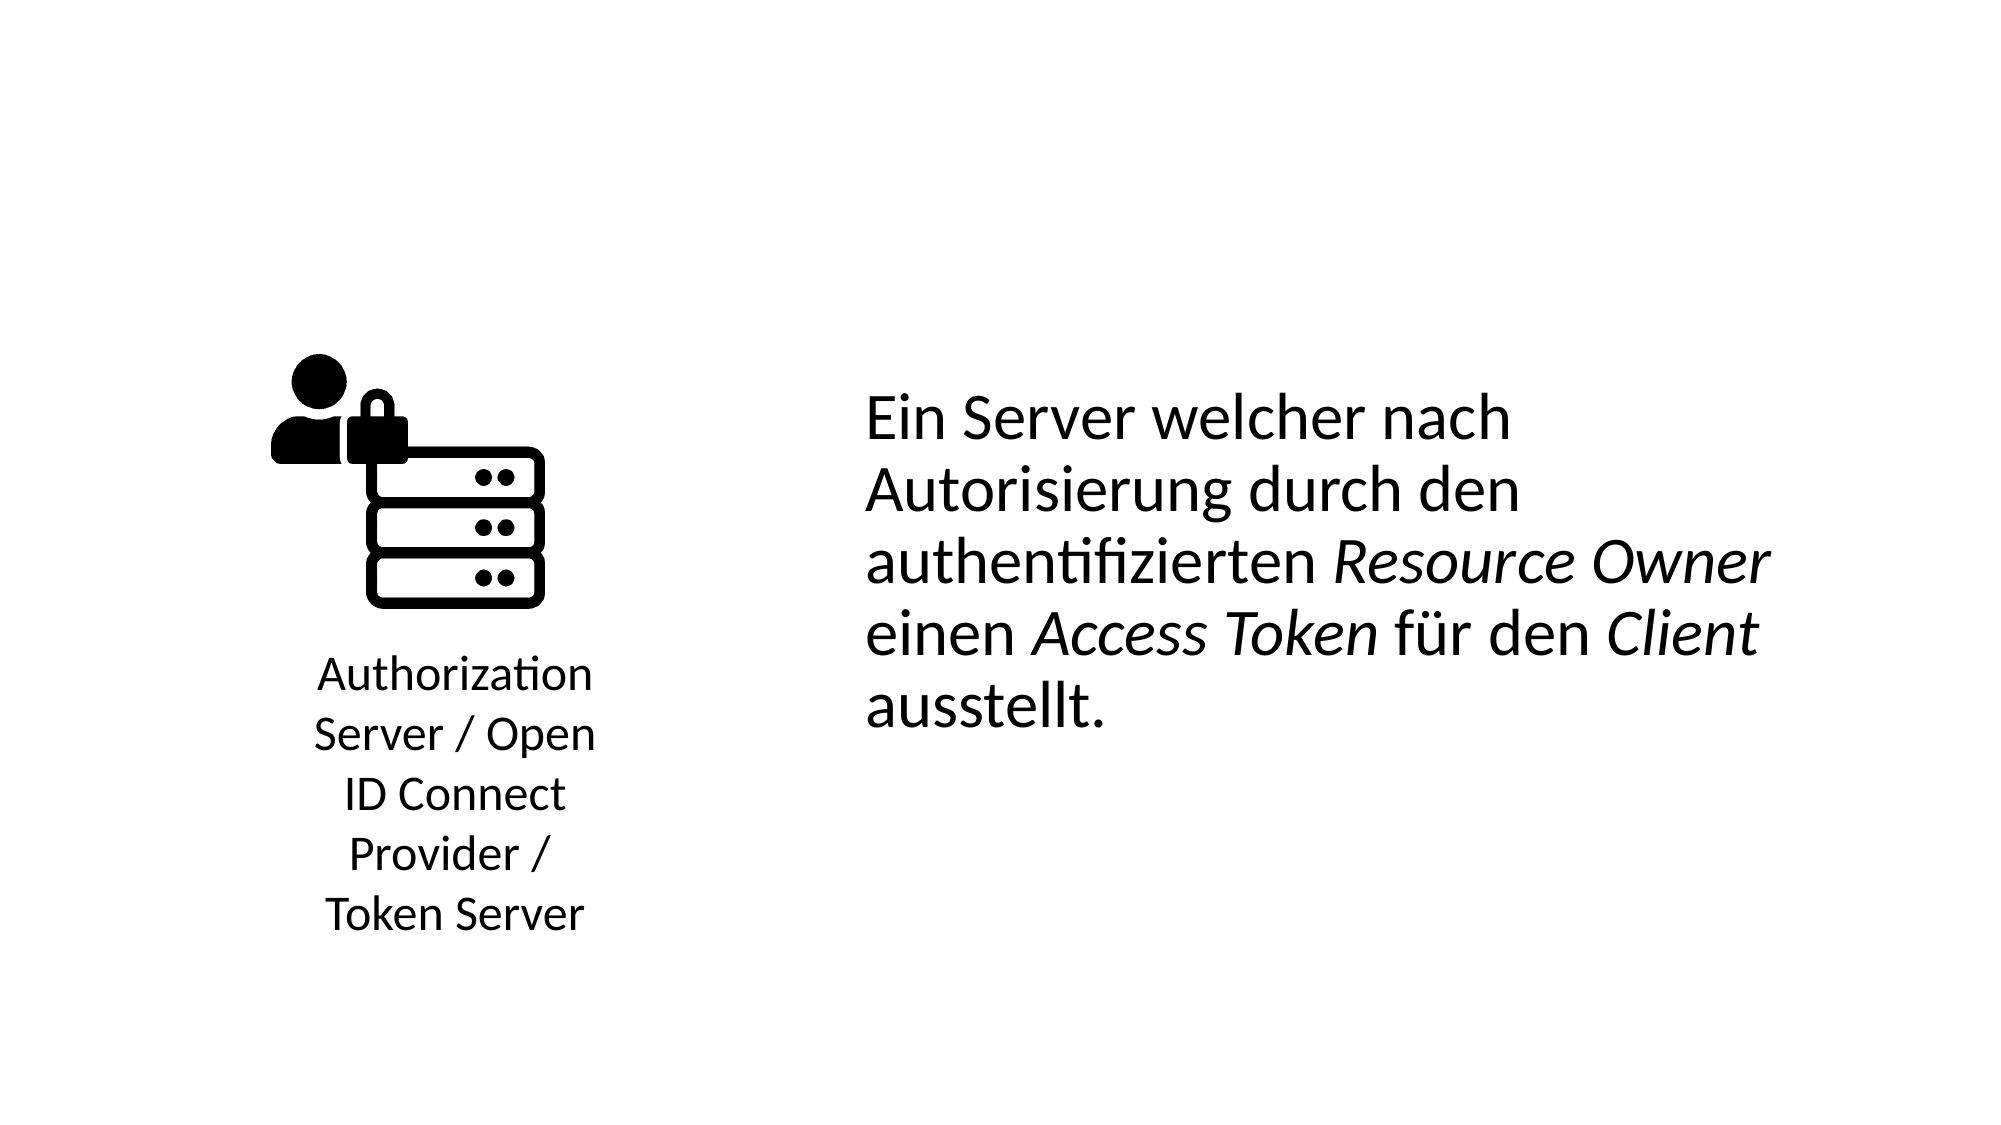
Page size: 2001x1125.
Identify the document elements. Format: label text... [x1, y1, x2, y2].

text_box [271, 354, 624, 952]
list Ein Server welcher nach Autorisierung durch den authentifizierten Resource Owner einen Access Token für den Client ausstellt. [850, 161, 1863, 962]
